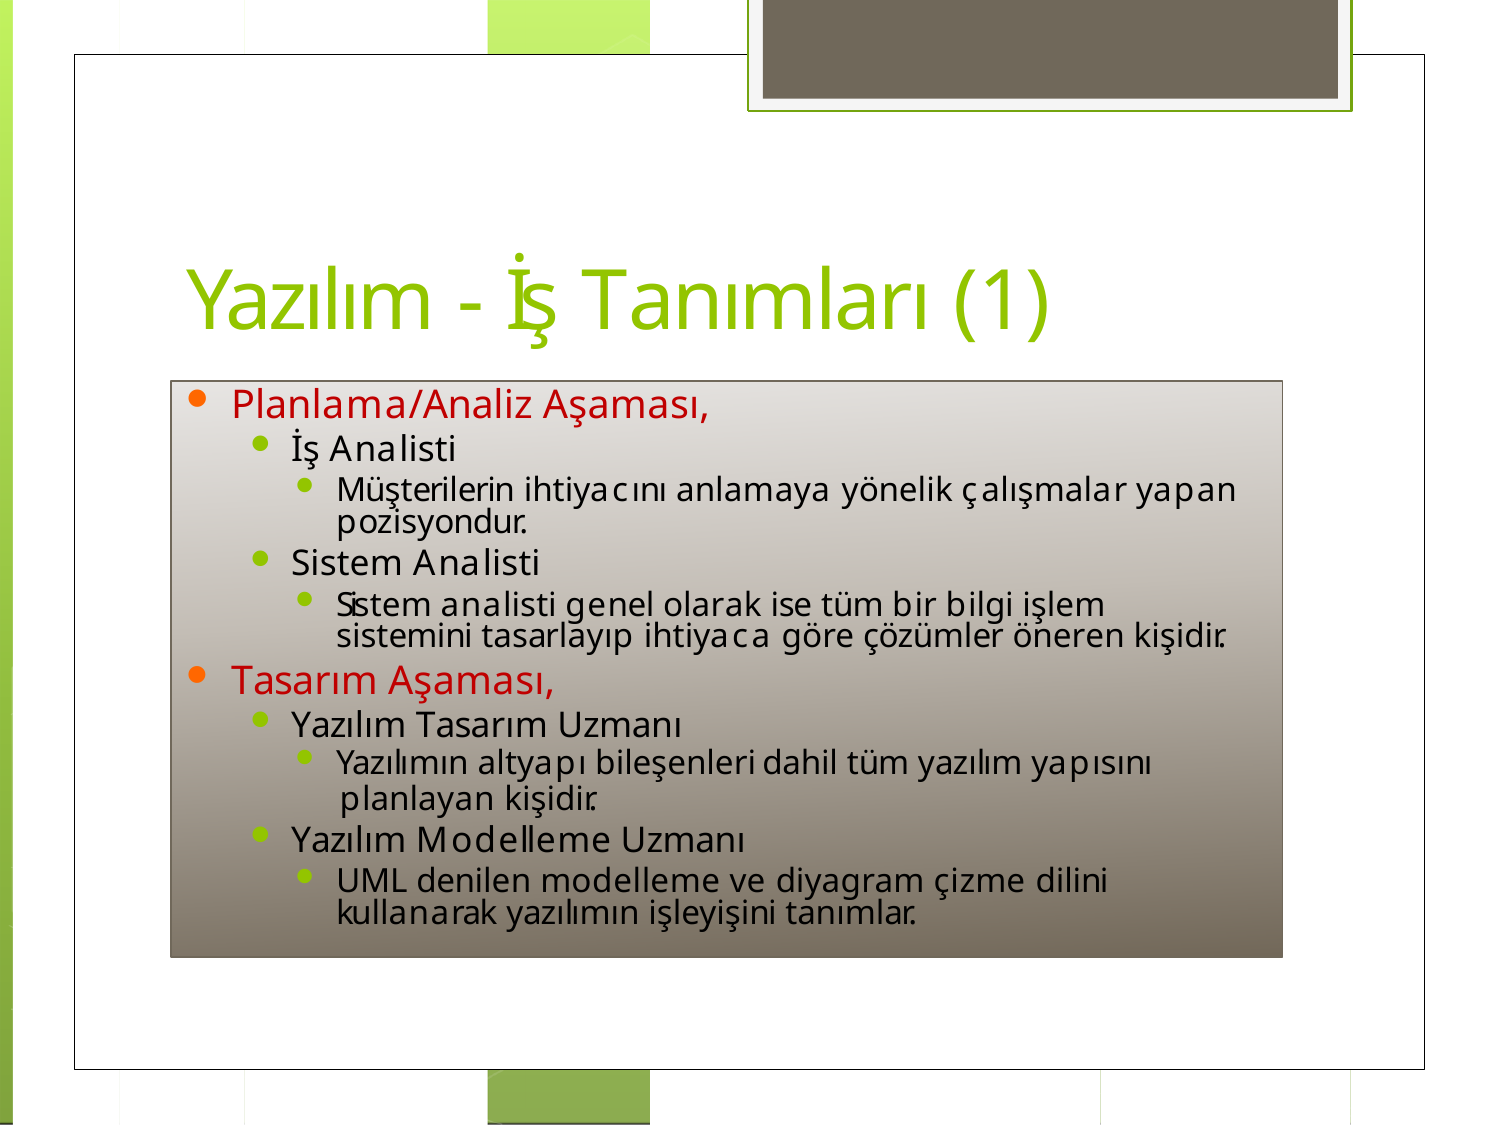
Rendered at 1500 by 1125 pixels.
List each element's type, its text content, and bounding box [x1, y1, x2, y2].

text_box [171, 381, 1283, 957]
text_box Planlama/Analiz Aşaması, İş Analisti Müşterilerin ihtiyacını anlamaya yönelik çalışmalar yapan pozisyondur. Sistem Analisti Sistem analisti genel olarak ise tüm bir bilgi işlem sistemini tasarlayıp ihtiyaca göre çözümler öneren kişidir. Tasarım Aşaması, Yazılım Tasarım Uzmanı Yazılımın altyapı bileşenleri dahil tüm yazılım yapısını planlayan kişidir. Yazılım Modelleme Uzmanı UML denilen modelleme ve diyagram çizme dilini kullanarak yazılımın işleyişini tanımlar. [183, 378, 1255, 932]
picture [0, 0, 1500, 1125]
title Yazılım - İş Tanımları (1) [184, 246, 1316, 435]
